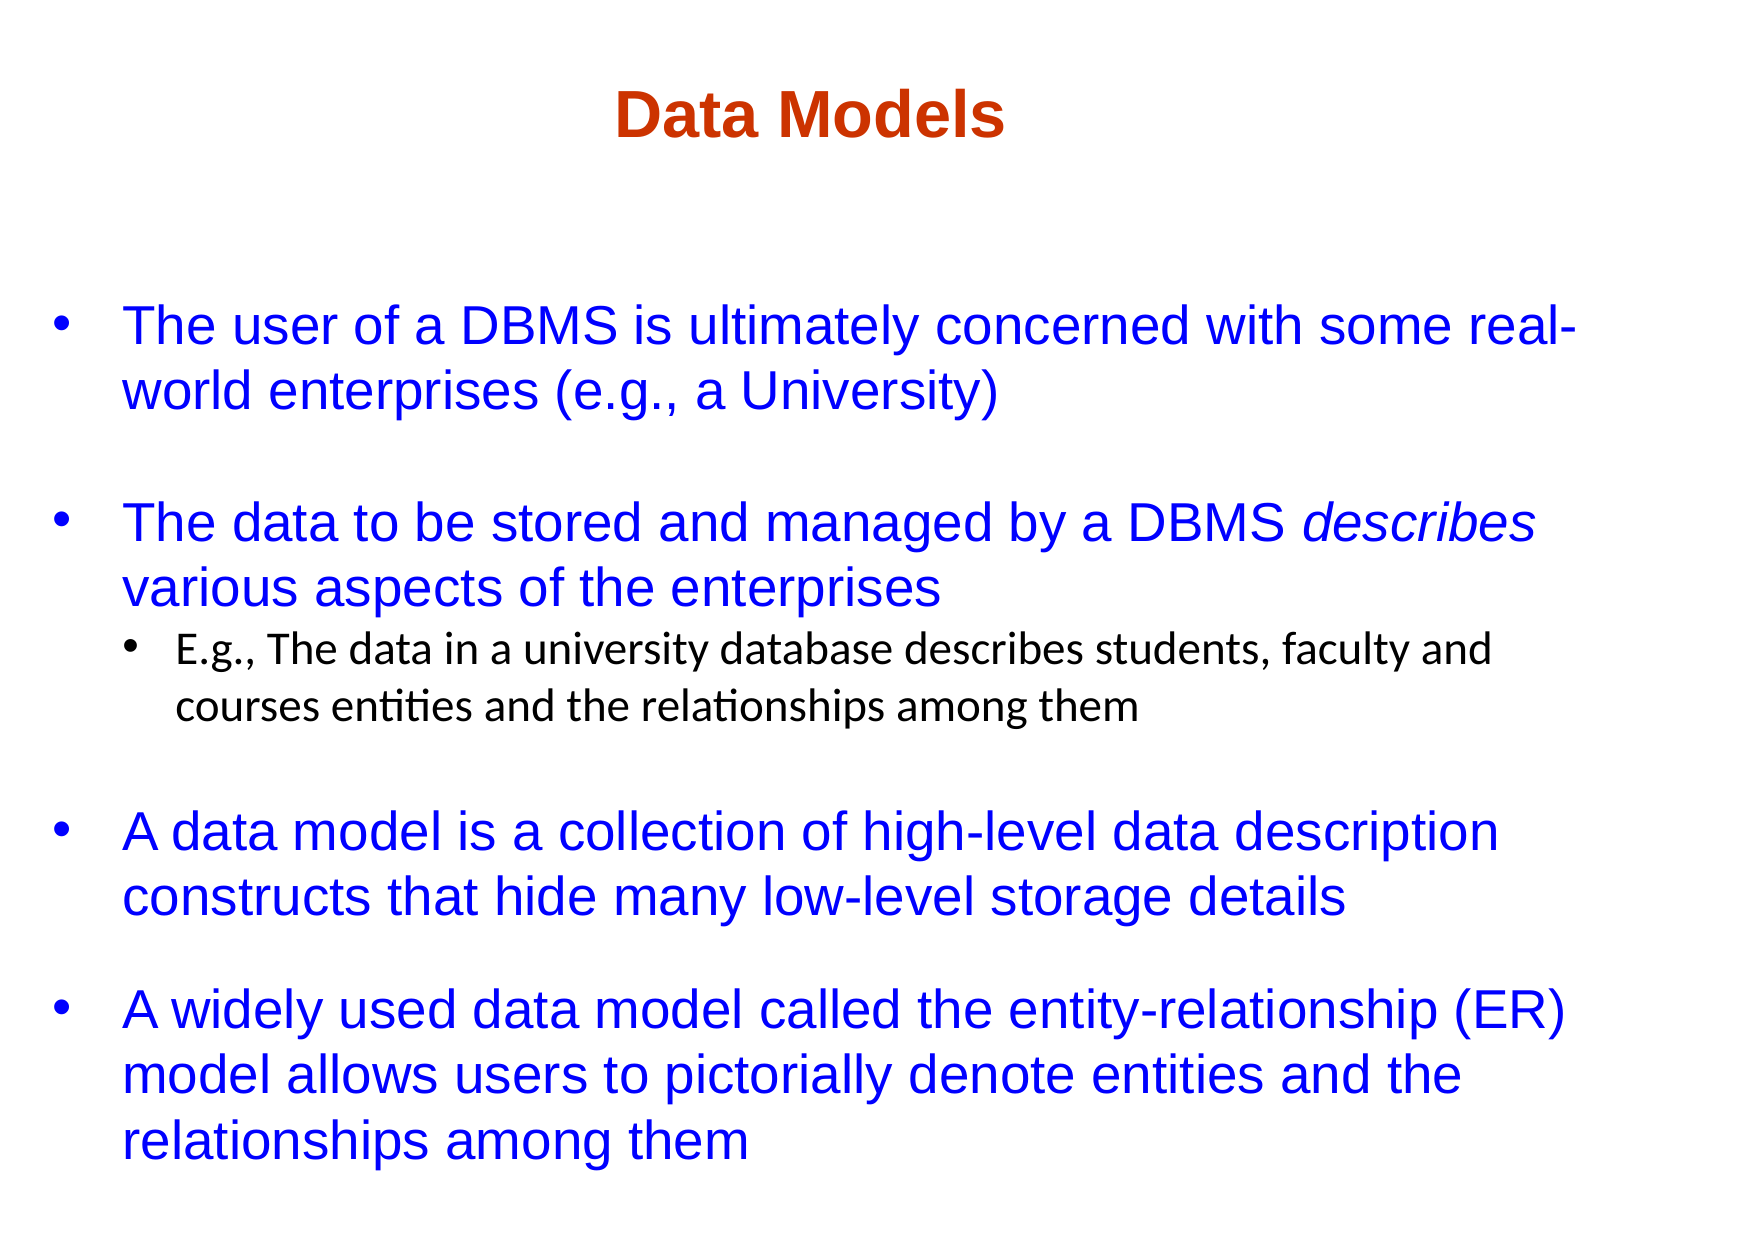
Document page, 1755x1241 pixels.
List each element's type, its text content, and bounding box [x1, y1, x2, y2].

list The user of a DBMS is ultimately concerned with some real-world enterprises (e.g., a University) The data to be stored and managed by a DBMS describes various aspects of the enterprises E.g., The data in a university database describes students, faculty and courses entities and the relationships among them A data model is a collection of high-level data description constructs that hide many low-level storage details A widely used data model called the entity-relationship (ER) model allows users to pictorially denote entities and the relationships among them [52, 289, 1622, 1172]
title Data Models [614, 70, 1032, 143]
